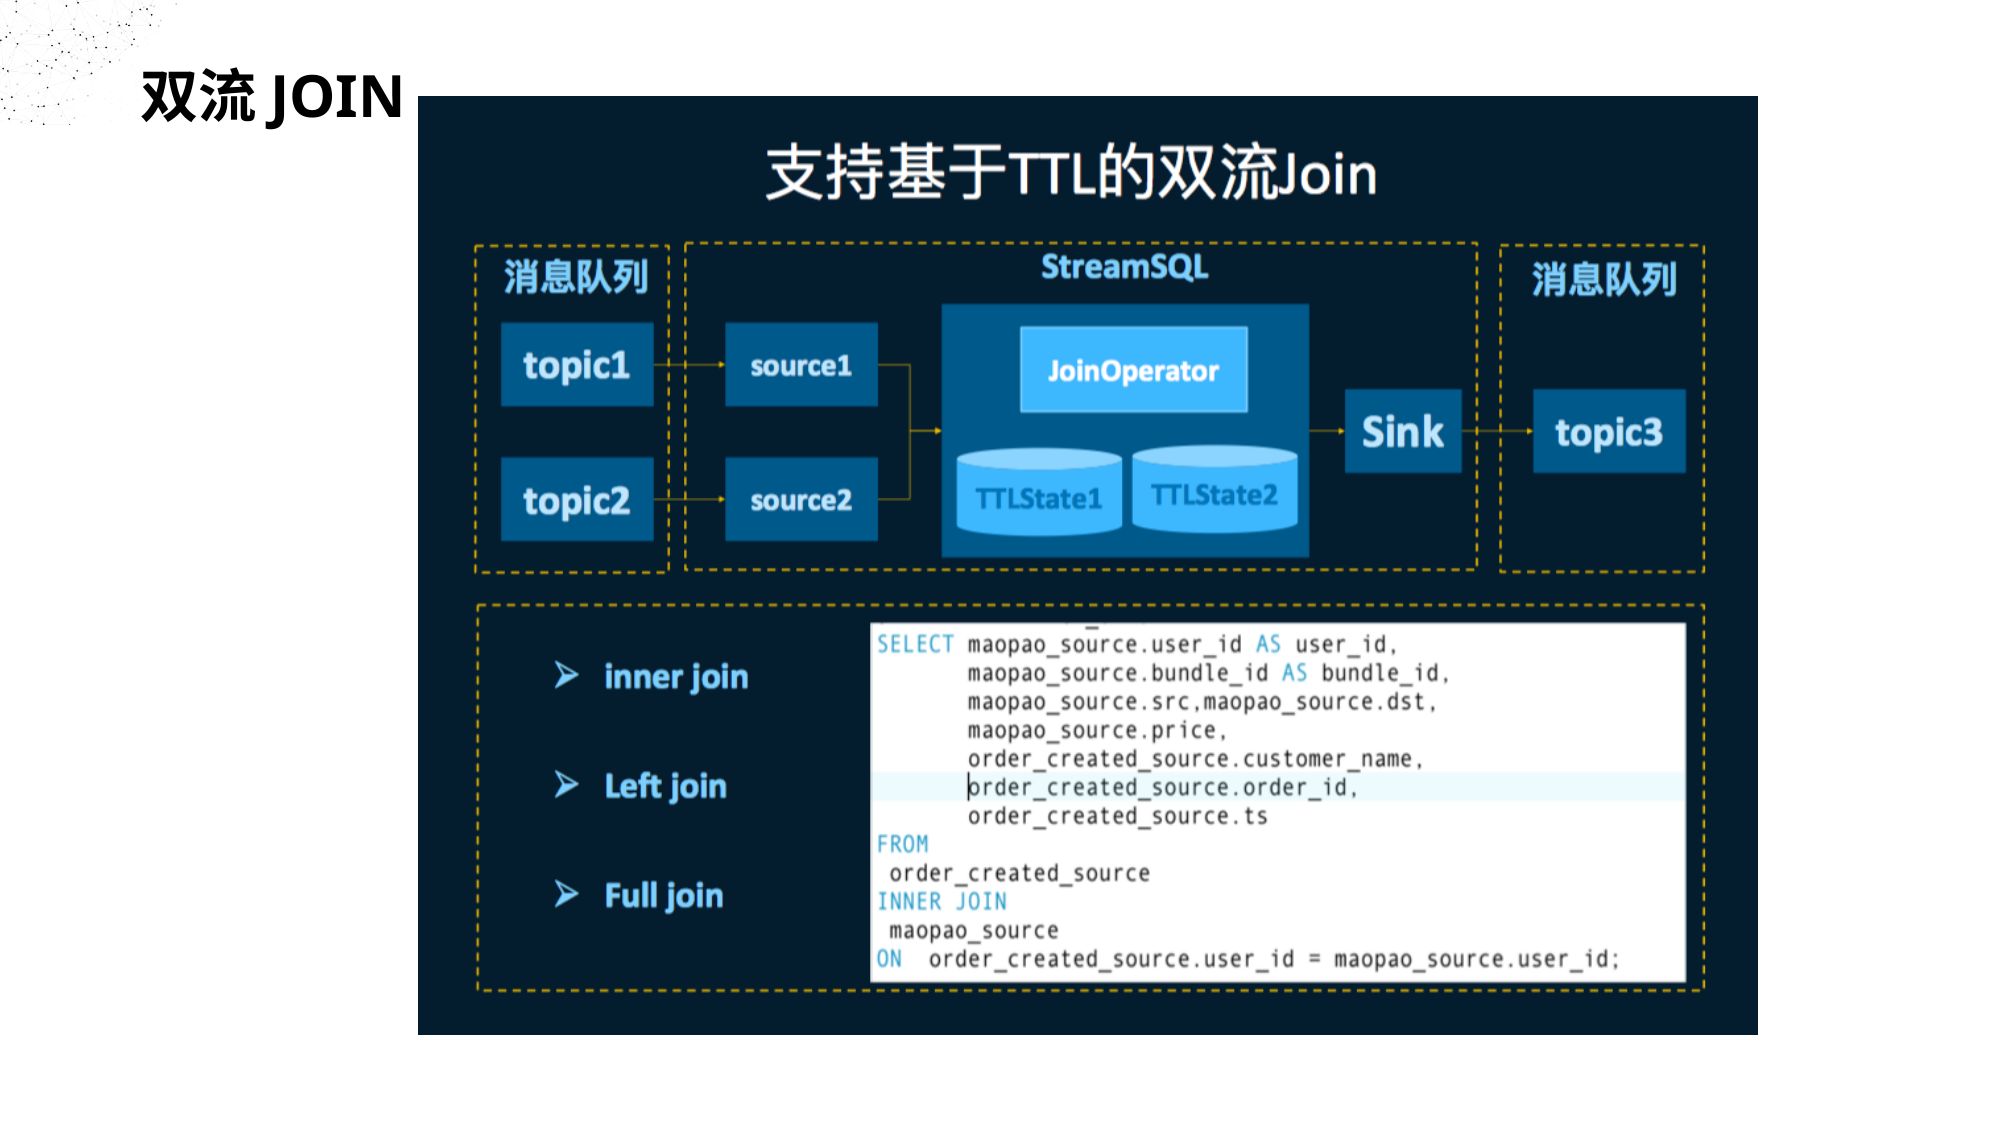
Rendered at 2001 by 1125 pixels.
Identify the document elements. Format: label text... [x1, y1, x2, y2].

picture [418, 96, 1758, 1035]
text_box 双流JOIN [186, 31, 659, 137]
picture [0, 0, 186, 139]
